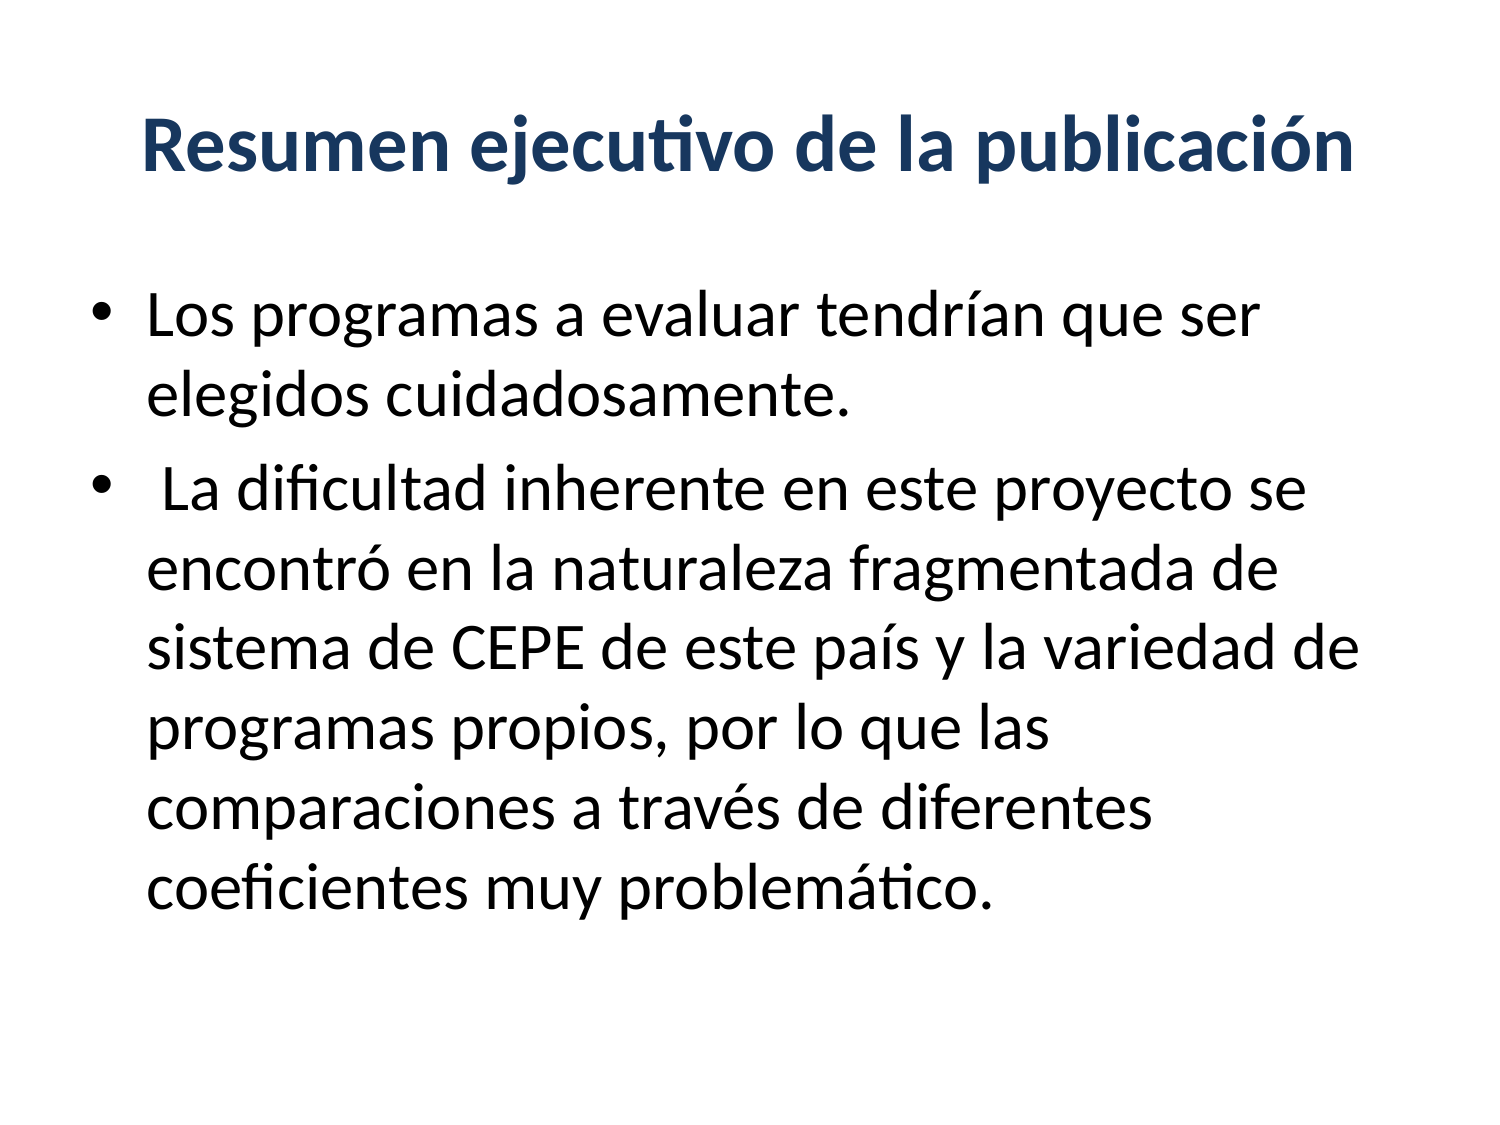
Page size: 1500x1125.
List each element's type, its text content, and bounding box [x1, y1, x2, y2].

title Resumen ejecutivo de la publicación [75, 45, 1425, 233]
list Los programas a evaluar tendrían que ser elegidos cuidadosamente. La dificultad inherente en este proyecto se encontró en la naturaleza fragmentada de sistema de CEPE de este país y la variedad de programas propios, por lo que las comparaciones a través de diferentes coeficientes muy problemático. [75, 262, 1425, 1005]
